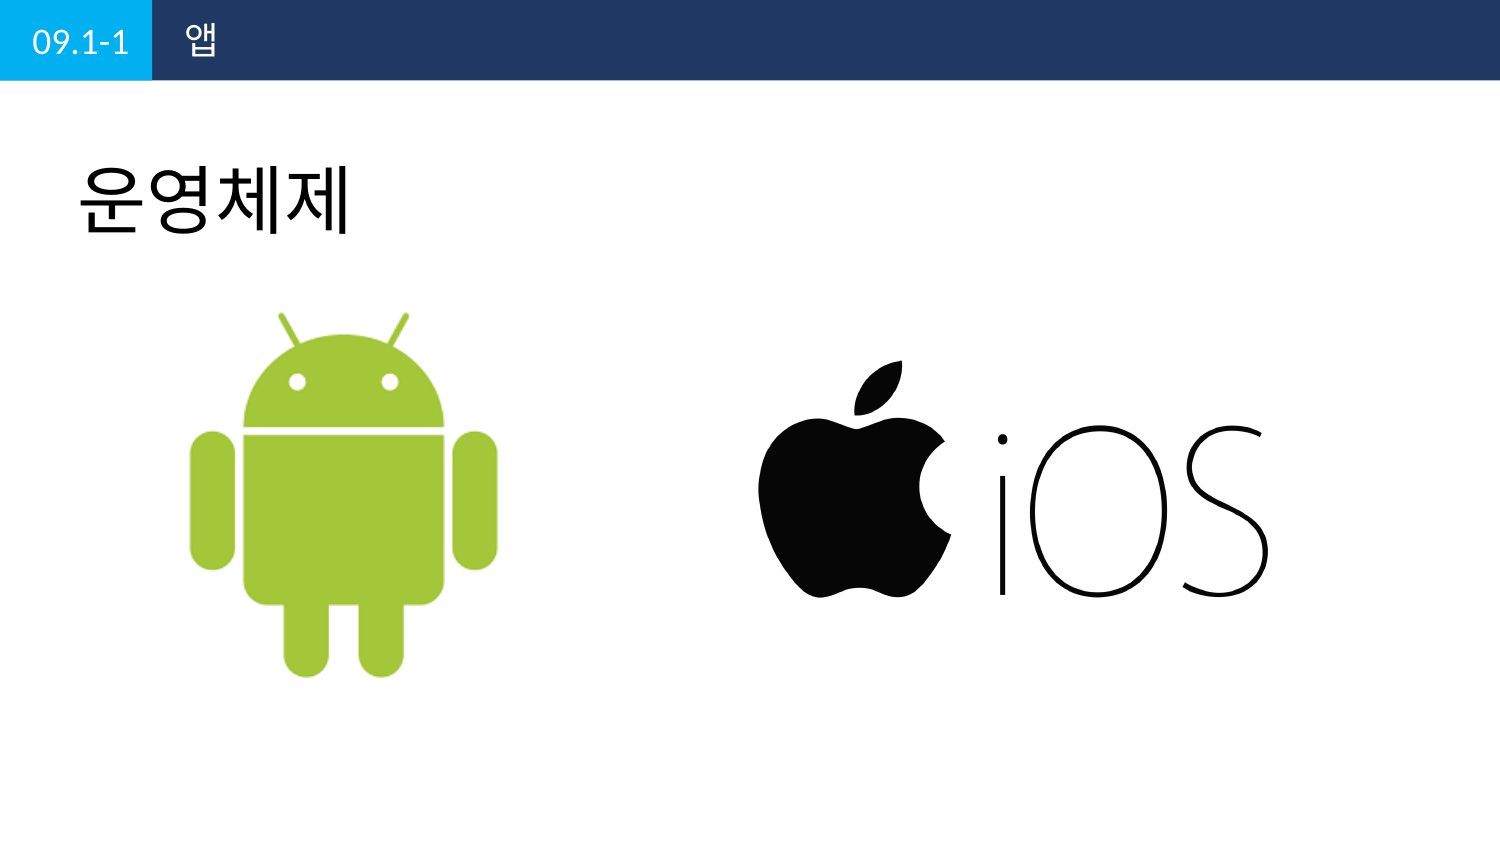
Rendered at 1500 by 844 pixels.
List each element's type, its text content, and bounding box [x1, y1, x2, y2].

text_box 운영체제 [62, 146, 421, 252]
text_box [0, 0, 153, 81]
text_box 앱 [169, 9, 945, 70]
text_box [153, 0, 1500, 81]
picture [705, 335, 1328, 624]
text_box 09.1-1 [17, 9, 153, 70]
picture [182, 305, 506, 686]
